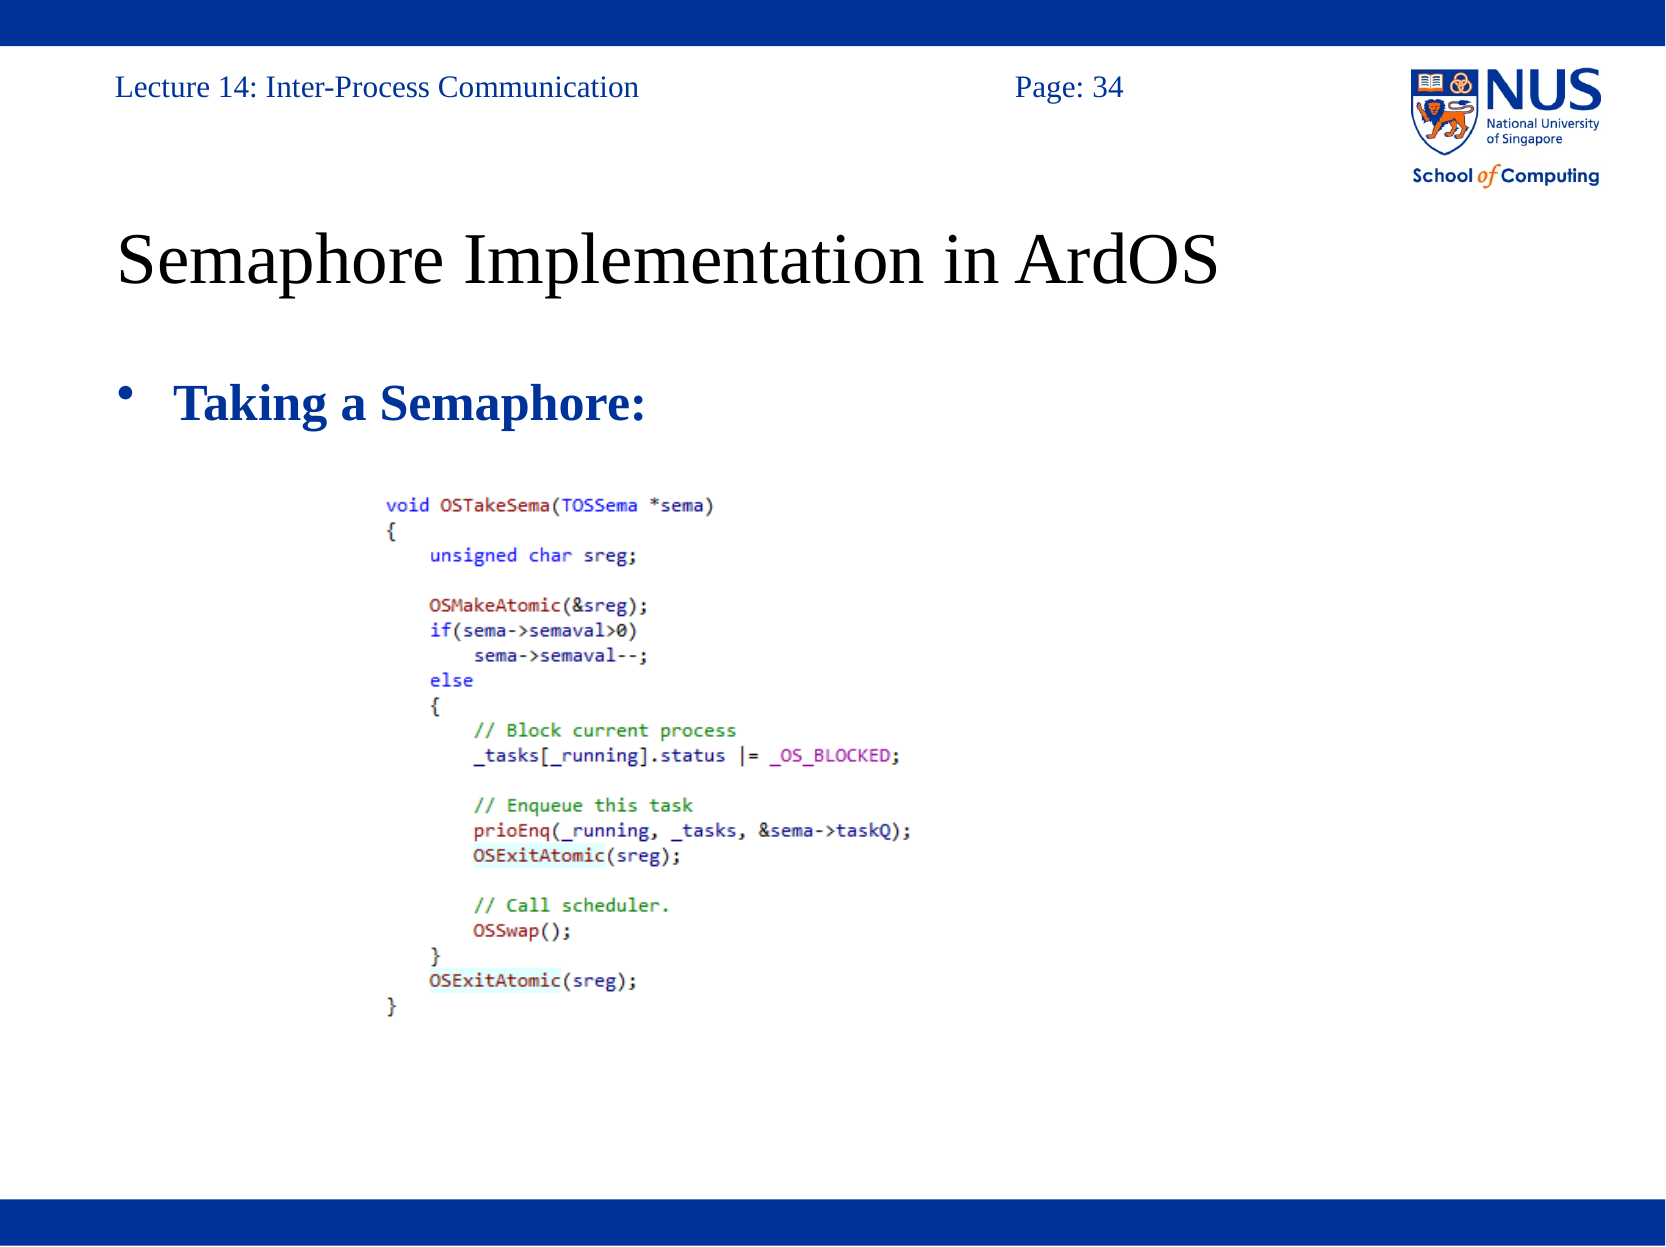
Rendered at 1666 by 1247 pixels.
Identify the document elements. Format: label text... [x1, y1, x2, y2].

title Semaphore Implementation in ArdOS [100, 150, 1288, 358]
picture [383, 492, 958, 1038]
picture [1411, 67, 1601, 190]
list Taking a Semaphore: [100, 359, 1516, 458]
